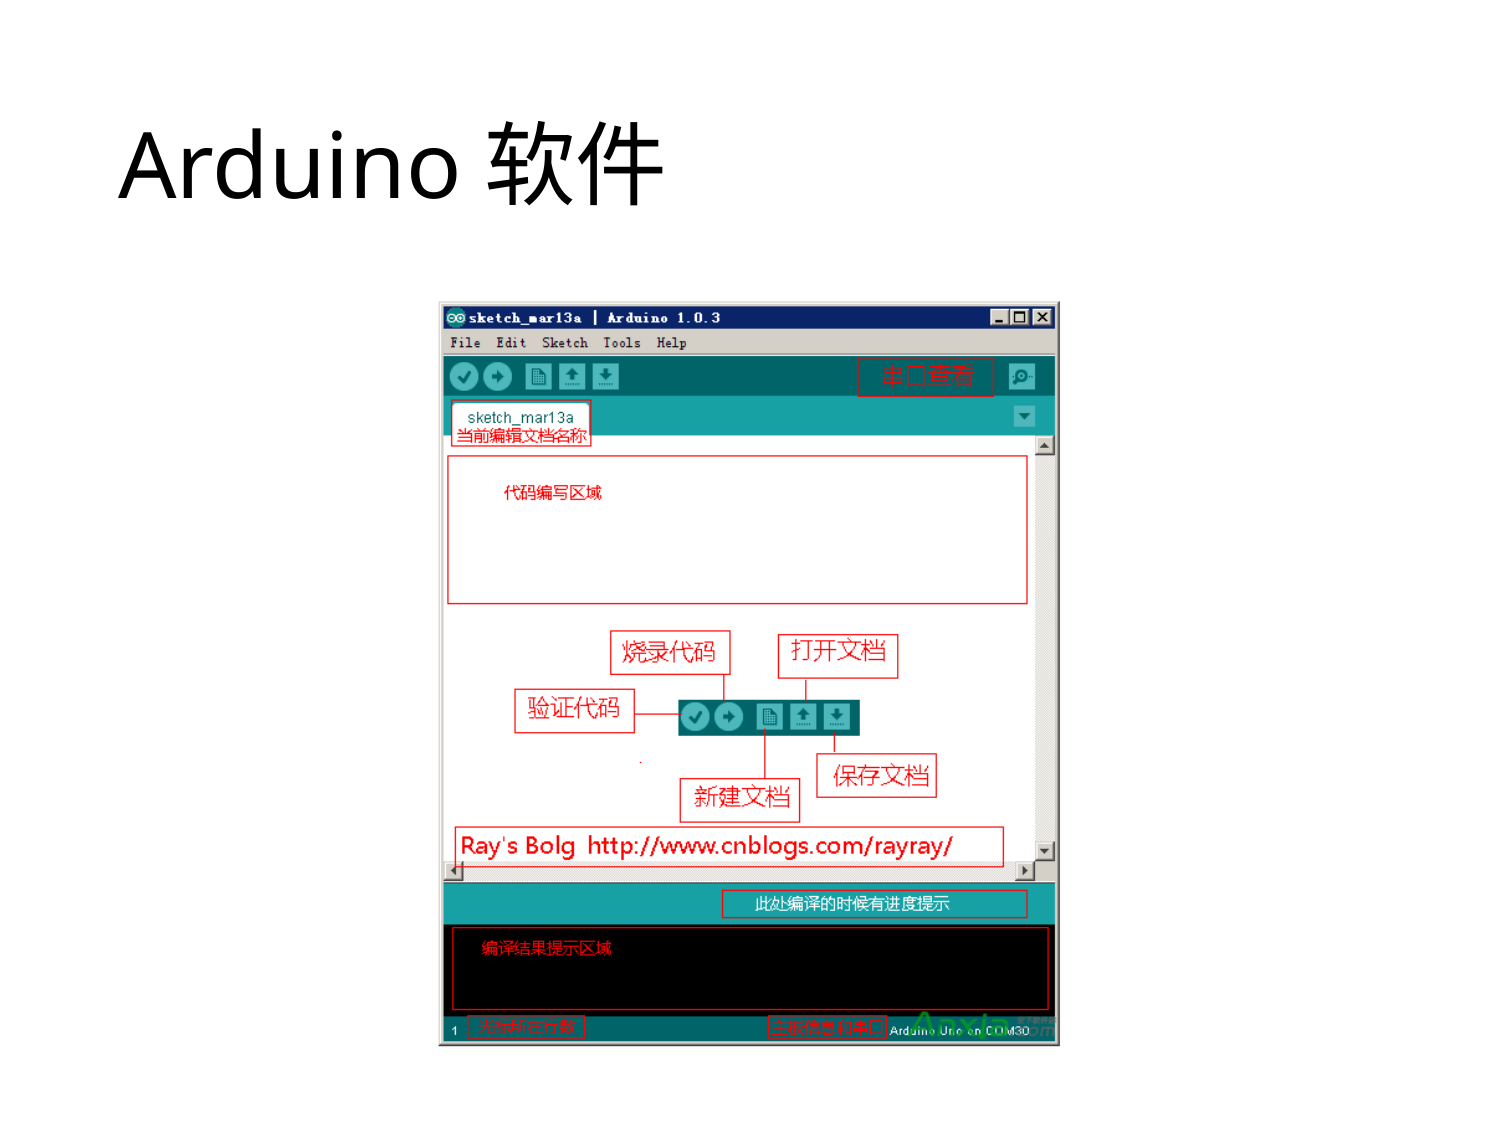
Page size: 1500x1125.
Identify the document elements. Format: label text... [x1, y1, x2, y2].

title Arduino软件 [103, 59, 1397, 278]
picture [435, 299, 1065, 1050]
